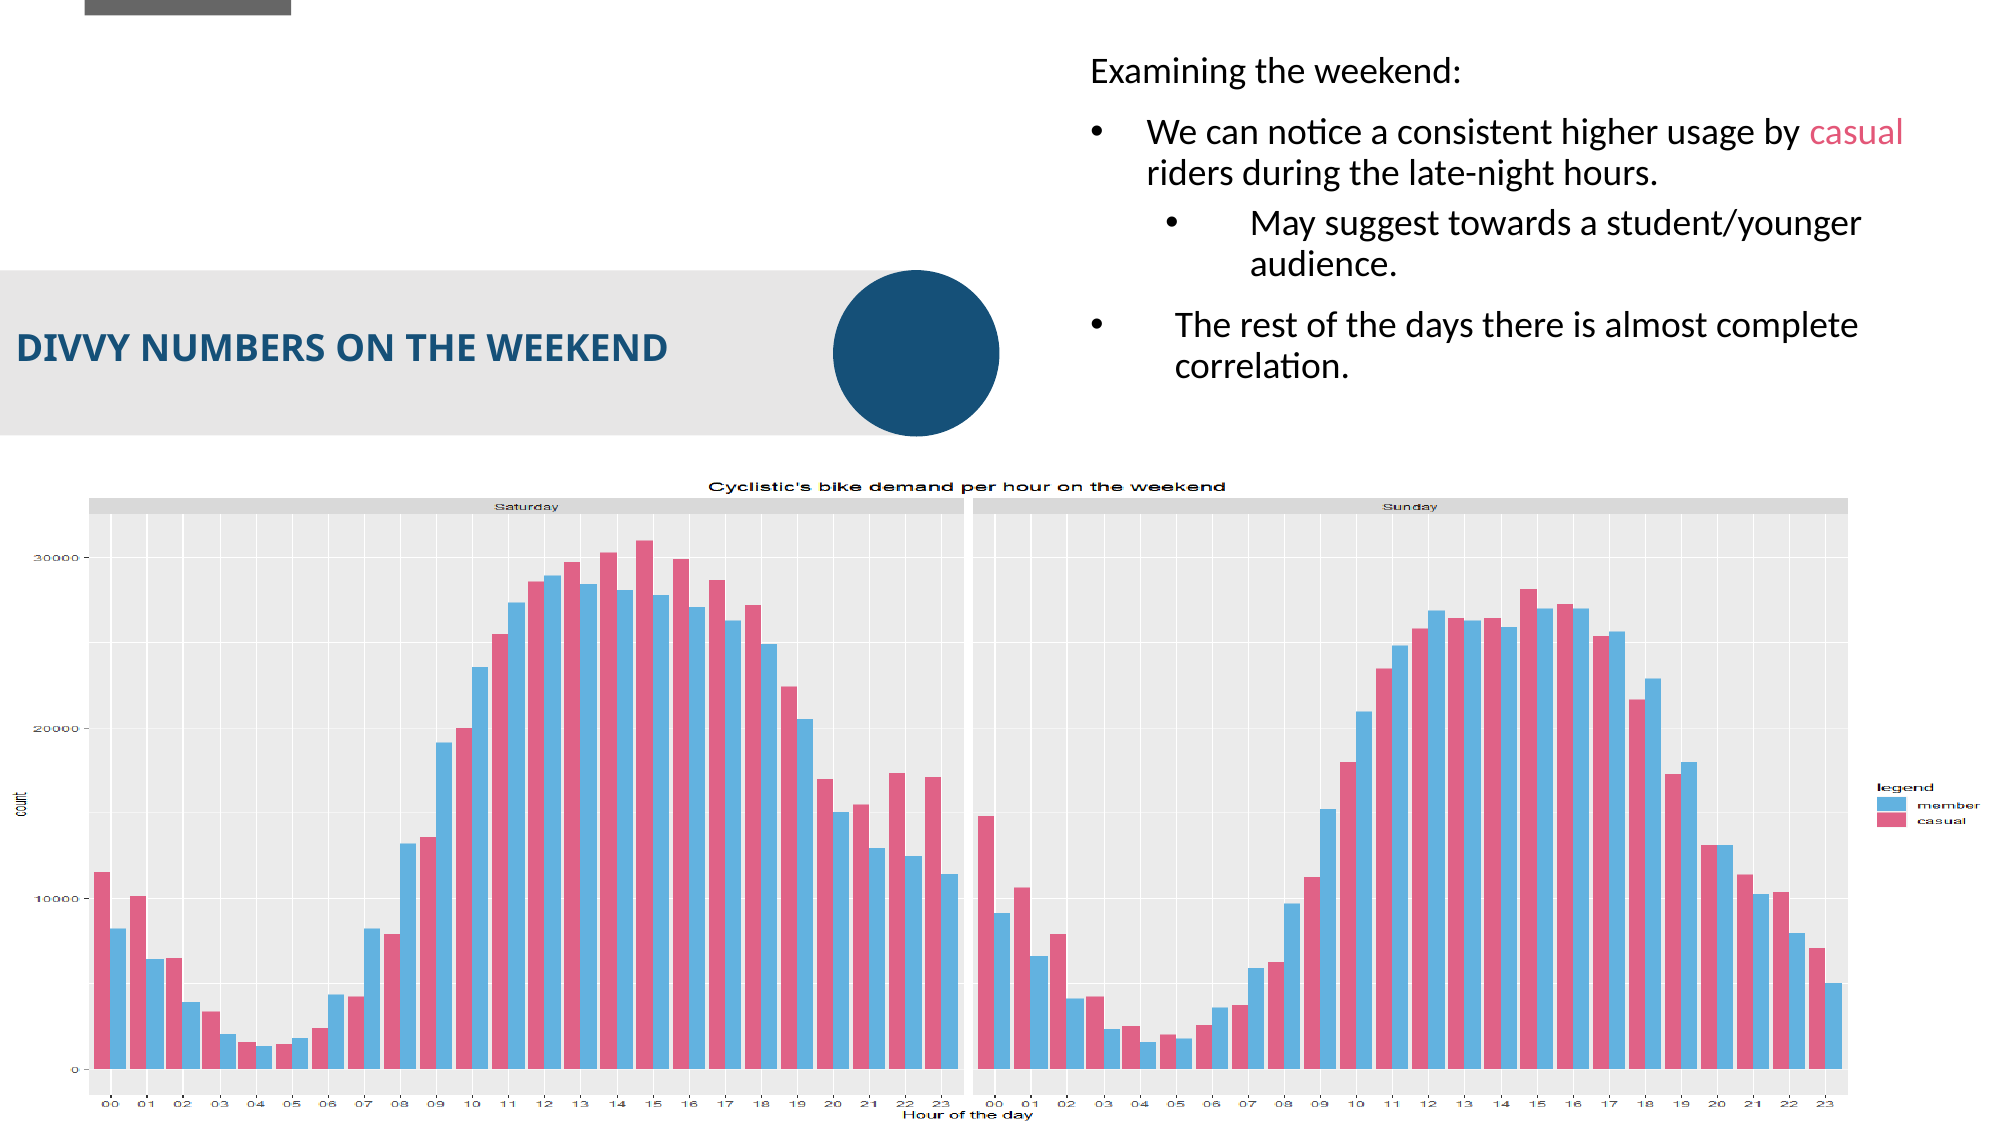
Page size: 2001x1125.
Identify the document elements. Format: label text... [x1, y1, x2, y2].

list Examining the weekend: We can notice a consistent higher usage by casual riders during the late-night hours. May suggest towards a student/younger audience. The rest of the days there is almost complete correlation. [1090, 50, 1913, 416]
picture [0, 476, 2000, 1125]
list DIVVY numbers On the weekend [0, 308, 670, 390]
